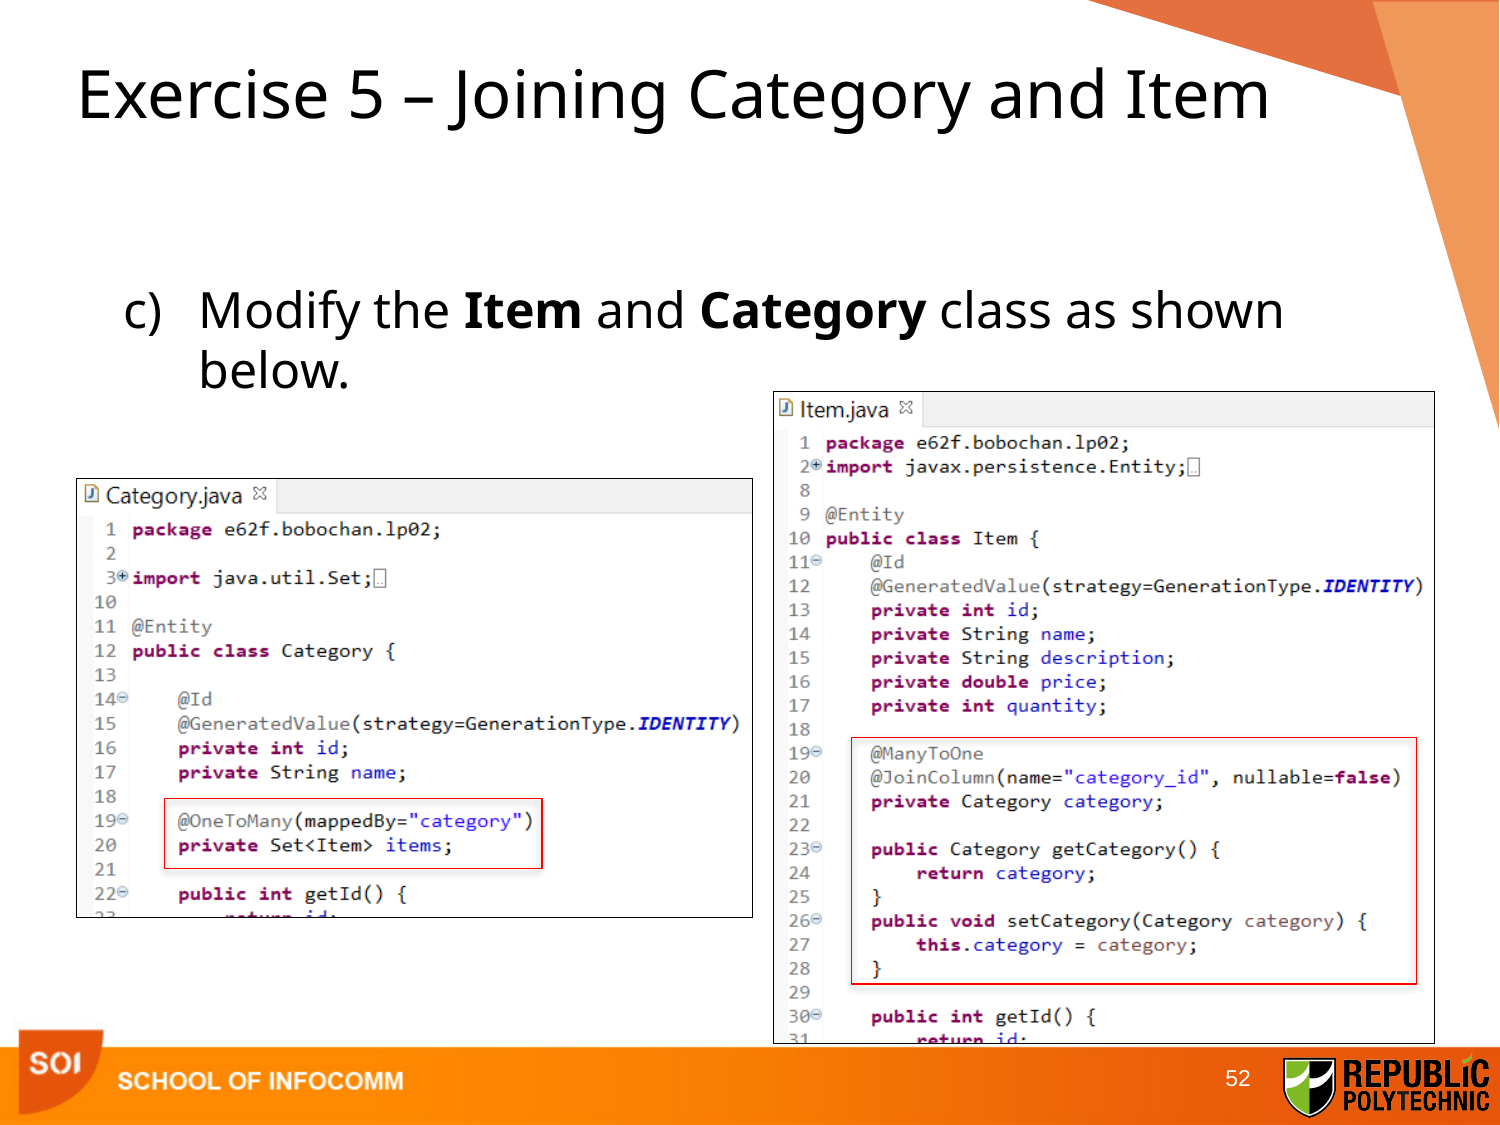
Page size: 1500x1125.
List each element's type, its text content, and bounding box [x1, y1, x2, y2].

picture [0, 0, 1500, 1125]
title Exercise 5 – Joining Category and Item [61, 44, 1336, 161]
list Modify the Item and Category class as shown below. [109, 270, 1336, 888]
slide_number 52 [1210, 1056, 1500, 1117]
